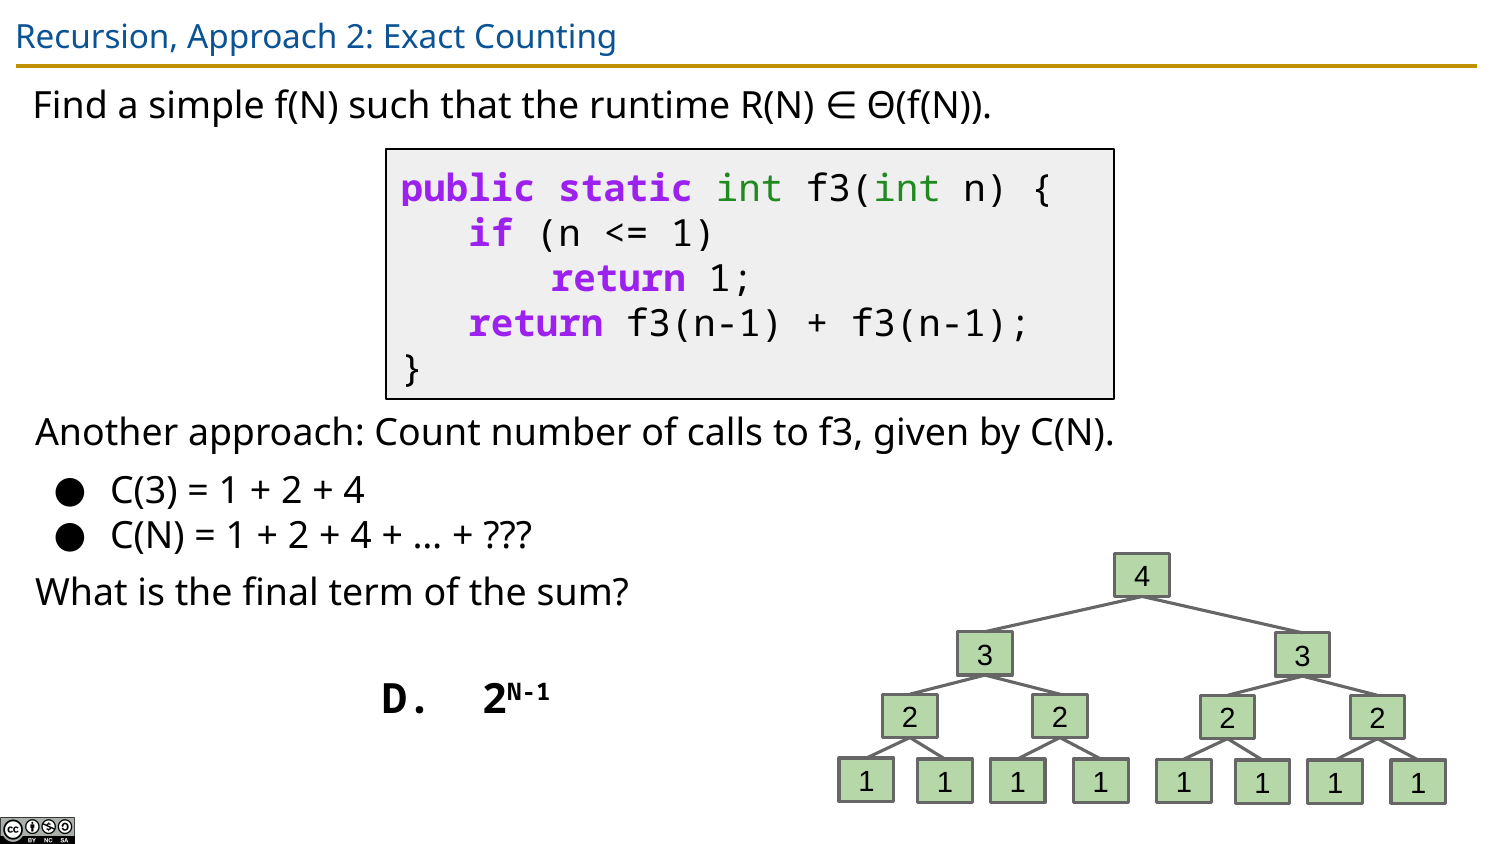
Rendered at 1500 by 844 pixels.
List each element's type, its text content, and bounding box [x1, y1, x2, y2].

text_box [838, 552, 1446, 804]
list Find a simple f(N) such that the runtime R(N) ∈ Θ(f(N)). [17, 65, 1416, 627]
picture [0, 817, 75, 844]
text_box D. 2N-1 [367, 652, 622, 804]
title Recursion, Approach 2: Exact Counting [0, 0, 1398, 65]
text_box public static int f3(int n) { if (n <= 1) return 1; return f3(n-1) + f3(n-1); } [385, 148, 1115, 399]
list Another approach: Count number of calls to f3, given by C(N). C(3) = 1 + 2 + 4 C(N) = 1 + 2 + 4 + … + ??? What is the final term of the sum? [19, 393, 1406, 819]
